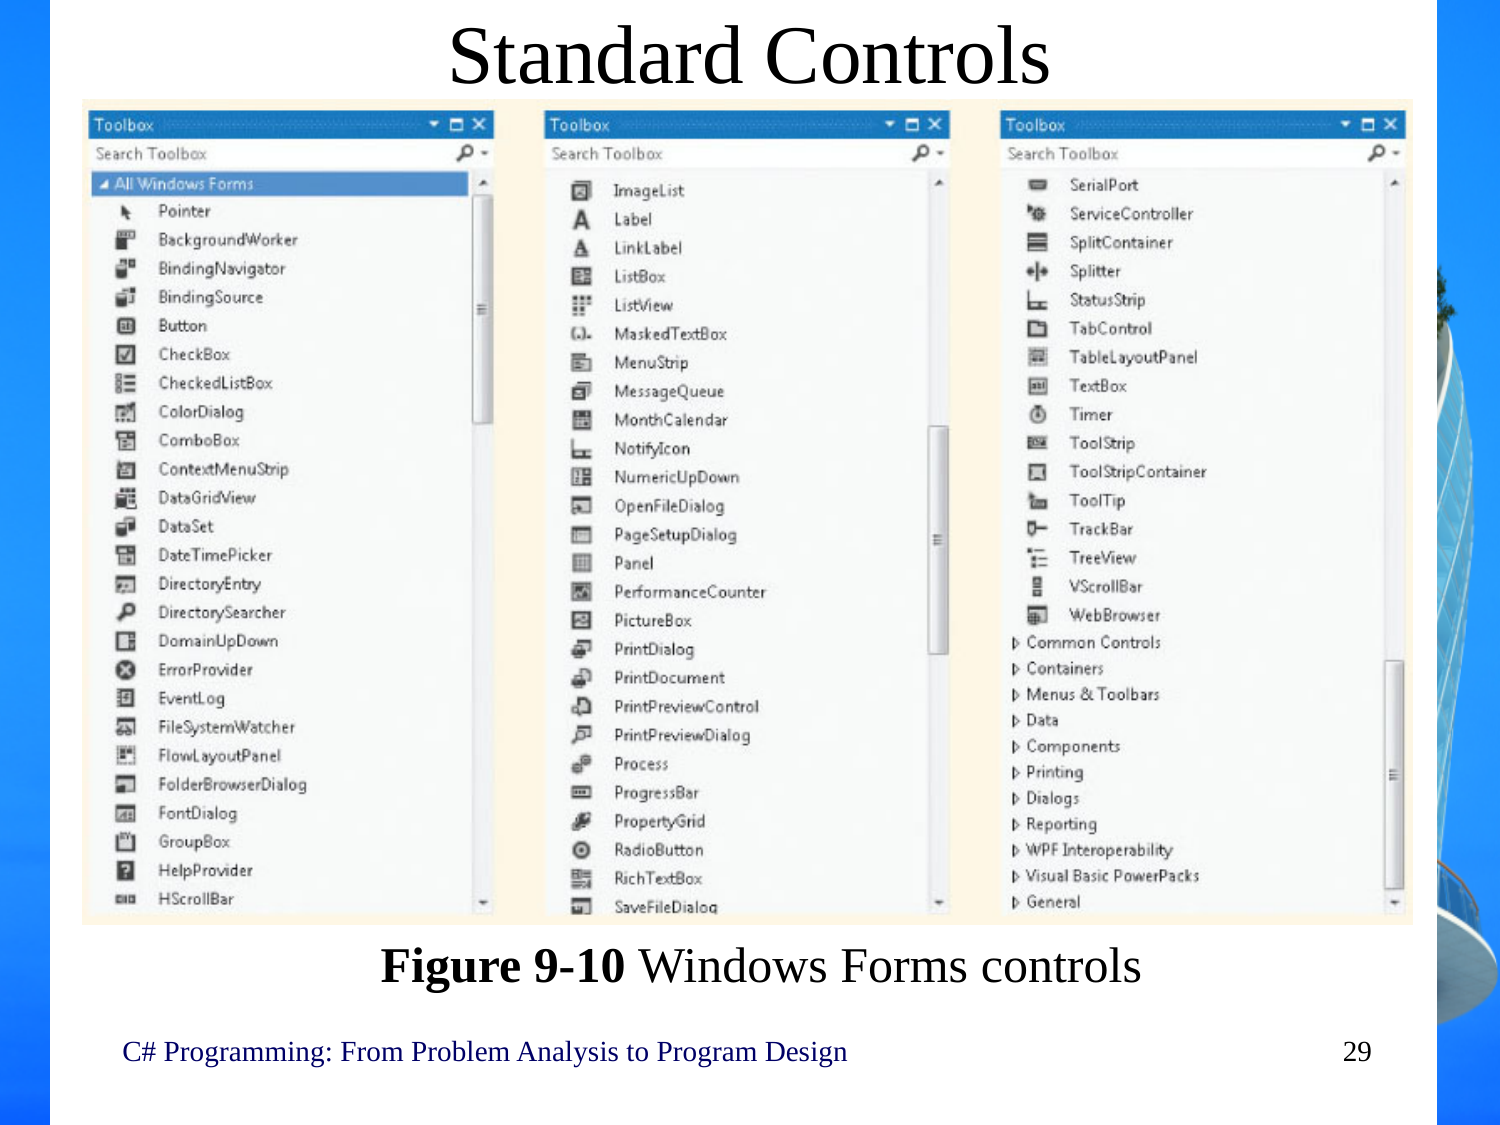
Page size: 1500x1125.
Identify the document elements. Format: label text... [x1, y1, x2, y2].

picture [0, 0, 50, 1125]
slide_number 29 [1074, 1024, 1388, 1101]
footer C# Programming: From Problem Analysis to Program Design [99, 1024, 988, 1101]
text_box Figure 9-10 Windows Forms controls [365, 934, 1158, 1000]
picture [1437, 0, 1500, 1125]
picture [81, 99, 1413, 926]
title Standard Controls [112, 0, 1388, 98]
